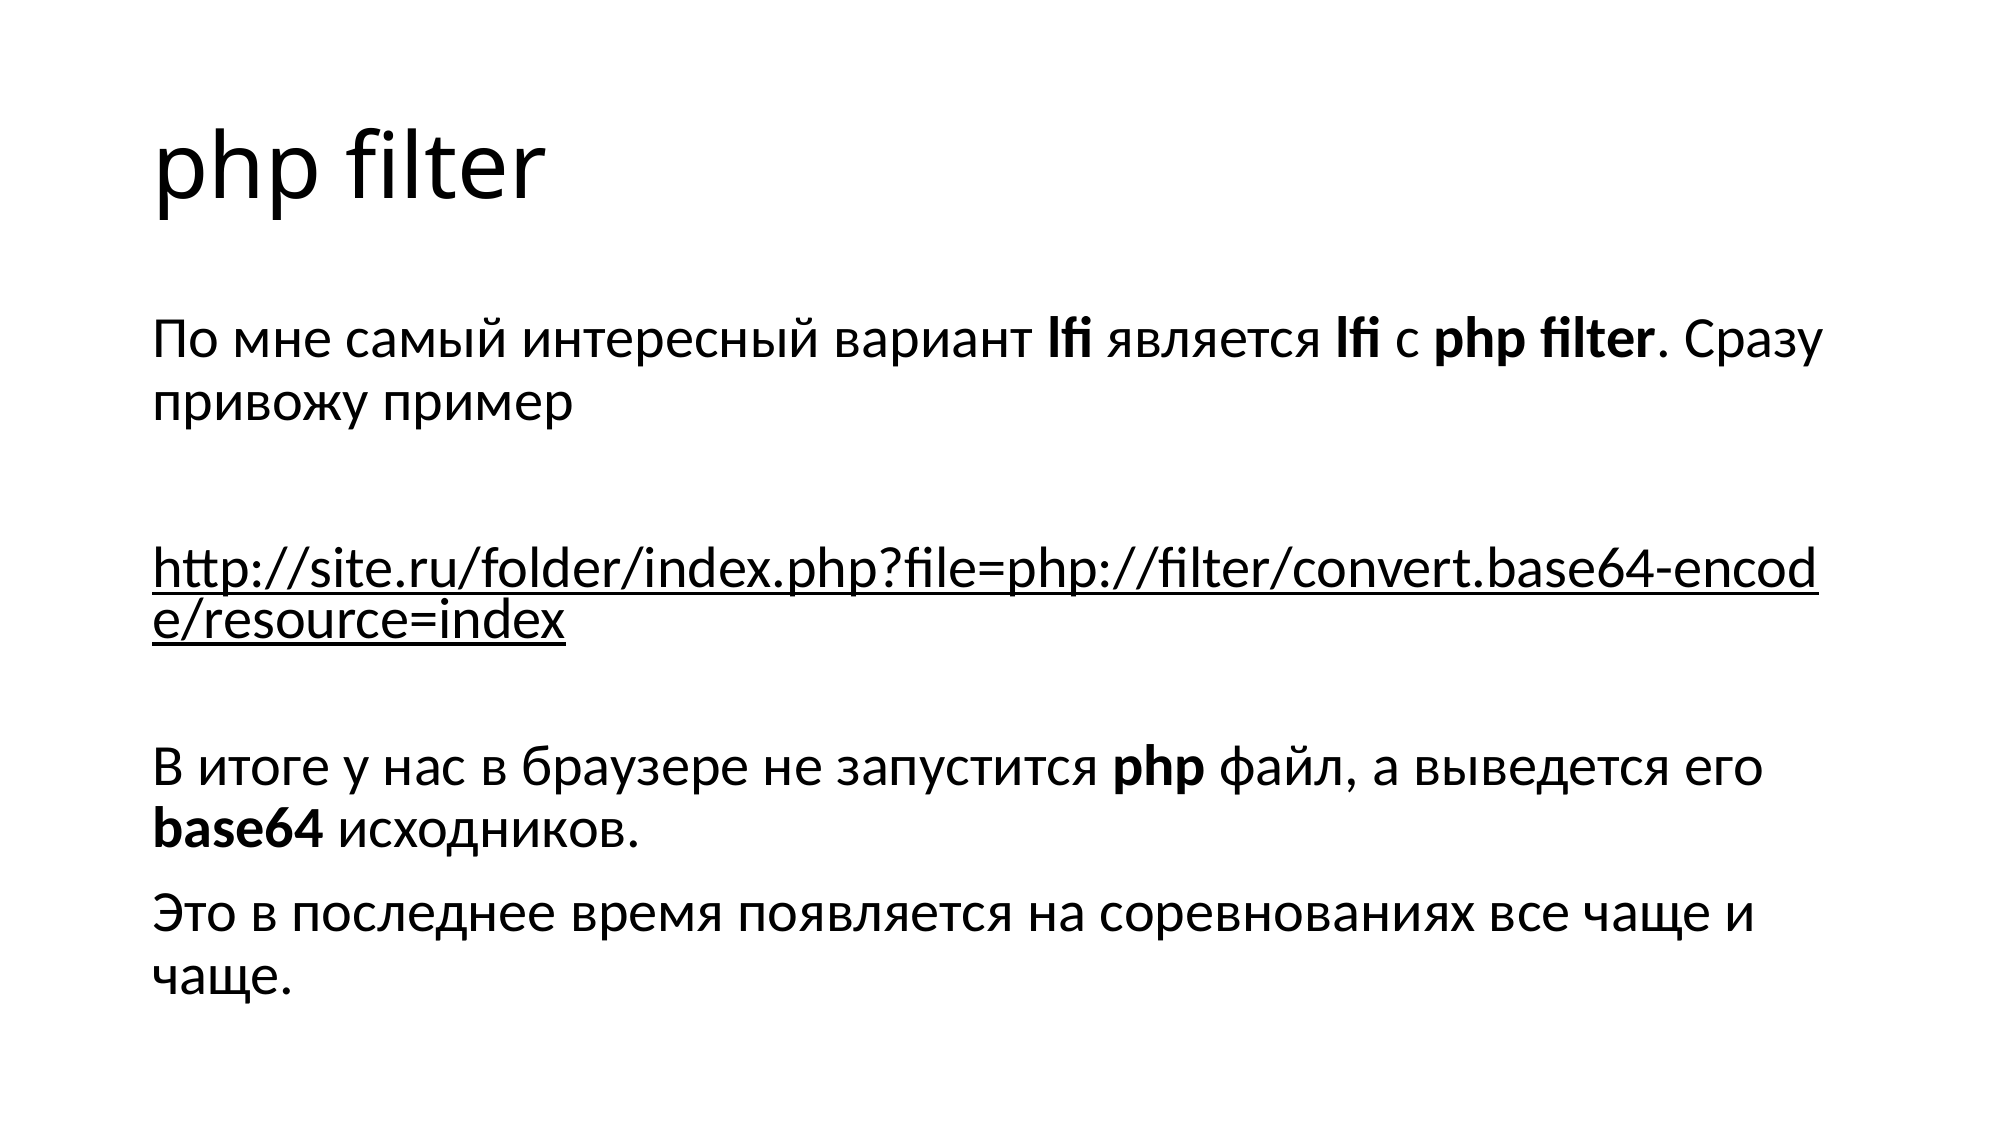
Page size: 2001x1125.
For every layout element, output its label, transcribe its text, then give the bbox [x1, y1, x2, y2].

list По мне самый интересный вариант lfi является lfi с php filter. Сразу привожу пример http://site.ru/folder/index.php?file=php://filter/convert.base64-encode/resource=index В итоге у нас в браузере не запустится php файл, а выведется его base64 исходников. Это в последнее время появляется на соревнованиях все чаще и чаще. [137, 299, 1863, 1014]
title php filter [137, 59, 1863, 278]
